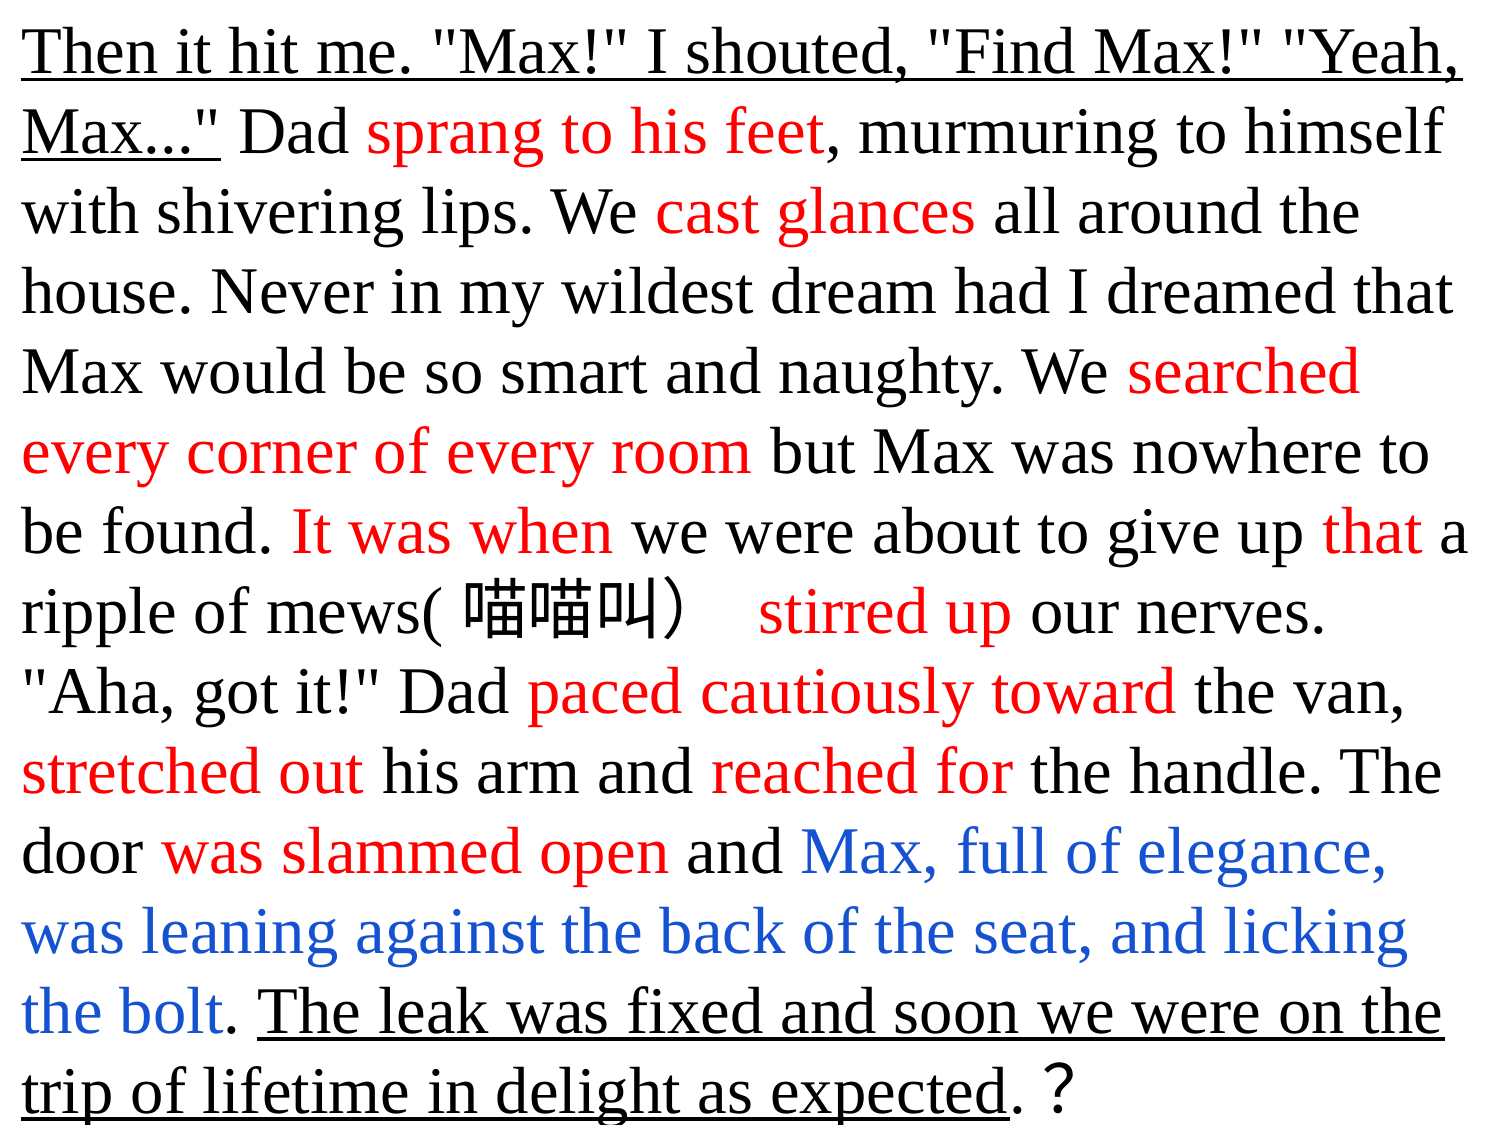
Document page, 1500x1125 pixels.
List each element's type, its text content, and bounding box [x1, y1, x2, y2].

text_box Then it hit me. "Max!" I shouted, "Find Max!" "Yeah, Max..." Dad sprang to his feet, murmuring to himself with shivering lips. We cast glances all around the house. Never in my wildest dream had I dreamed that Max would be so smart and naughty. We searched every corner of every room but Max was nowhere to be found. It was when we were about to give up that a ripple of mews(喵喵叫） stirred up our nerves. "Aha, got it!" Dad paced cautiously toward the van, stretched out his arm and reached for the handle. The door was slammed open and Max, full of elegance, was leaning against the back of the seat, and licking the bolt. The leak was fixed and soon we were on the trip of lifetime in delight as expected.？ [6, 0, 1500, 1125]
